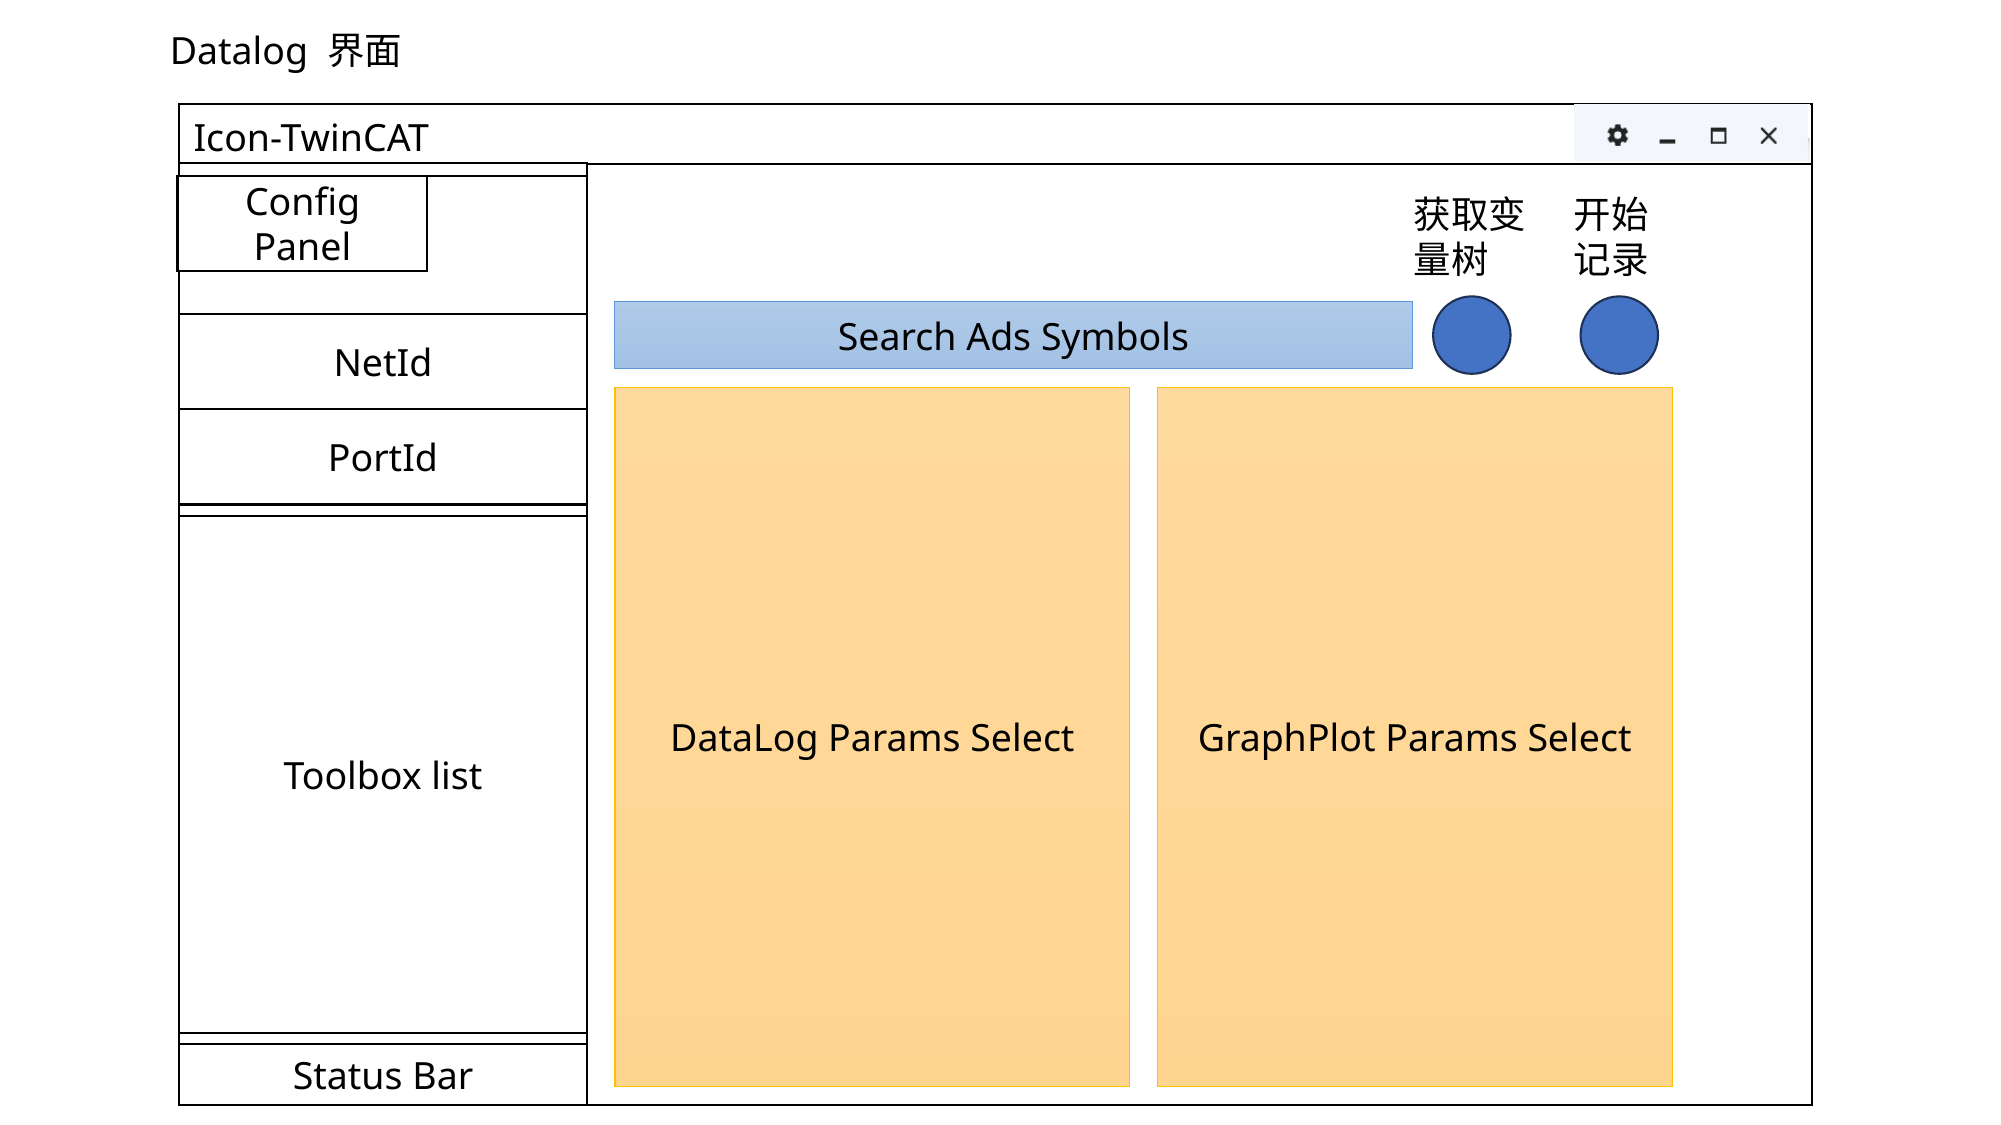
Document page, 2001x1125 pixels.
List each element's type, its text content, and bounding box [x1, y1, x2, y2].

text_box [178, 506, 588, 515]
text_box Toolbox list [178, 515, 588, 1034]
text_box [1432, 295, 1512, 375]
text_box NetId [178, 313, 588, 408]
text_box [178, 175, 588, 313]
text_box [178, 103, 1813, 165]
text_box [178, 1034, 588, 1043]
text_box 获取变量树 [1398, 183, 1543, 289]
text_box Search Ads Symbols [614, 301, 1413, 369]
text_box GraphPlot Params Select [1157, 387, 1673, 1087]
text_box Datalog 界面 [155, 19, 450, 80]
text_box 开始 记录 [1558, 183, 1703, 289]
text_box Config Panel [176, 175, 428, 272]
picture [1558, 99, 1811, 161]
text_box [178, 162, 588, 175]
text_box [588, 165, 1813, 1106]
text_box DataLog Params Select [614, 387, 1130, 1087]
text_box [1579, 295, 1660, 375]
text_box Icon-TwinCAT Toolbox [178, 106, 588, 162]
text_box PortId [178, 408, 588, 506]
text_box Status Bar [178, 1043, 588, 1106]
